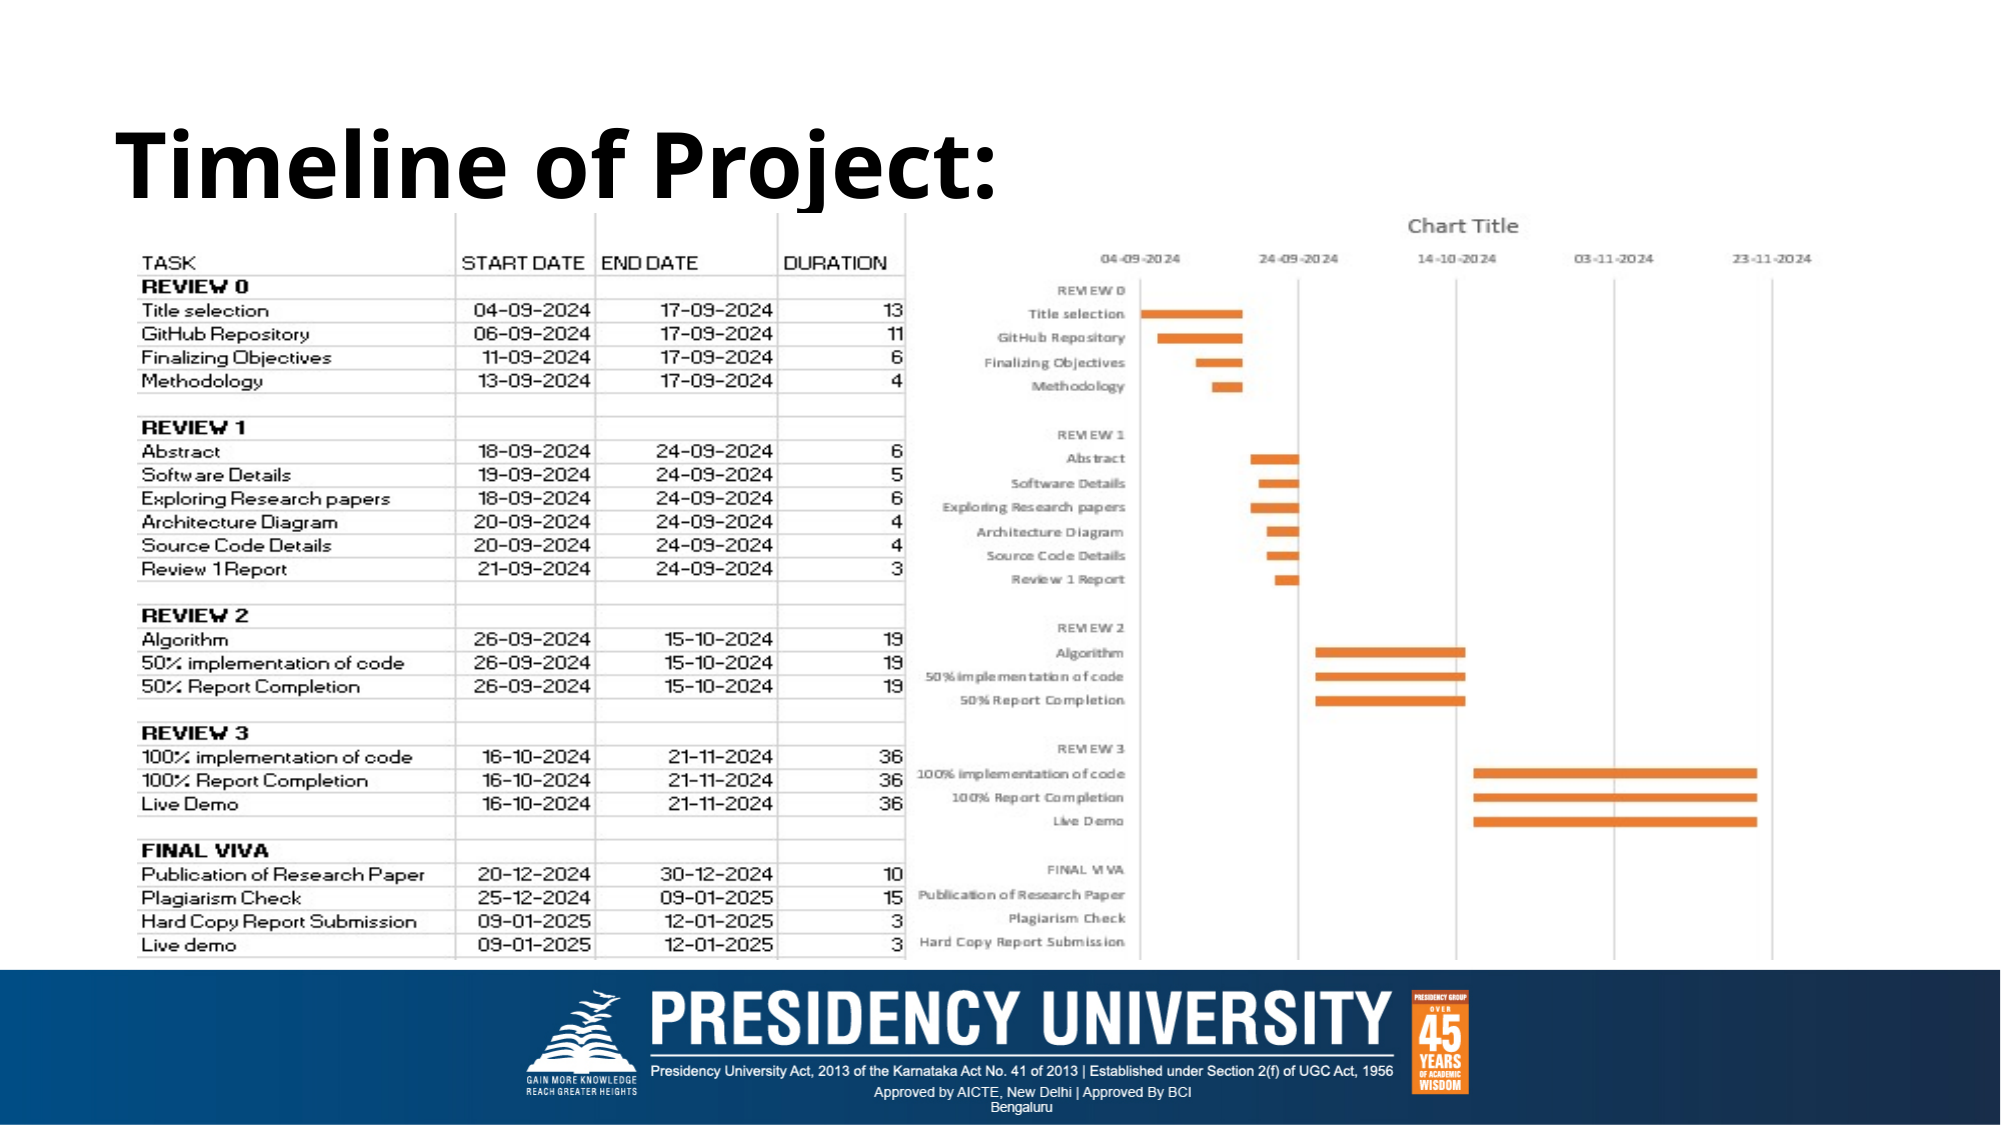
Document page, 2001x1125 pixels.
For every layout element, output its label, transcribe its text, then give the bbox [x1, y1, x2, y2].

title Timeline of Project: [99, 59, 1863, 278]
picture [0, 0, 2001, 1125]
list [137, 213, 1863, 960]
